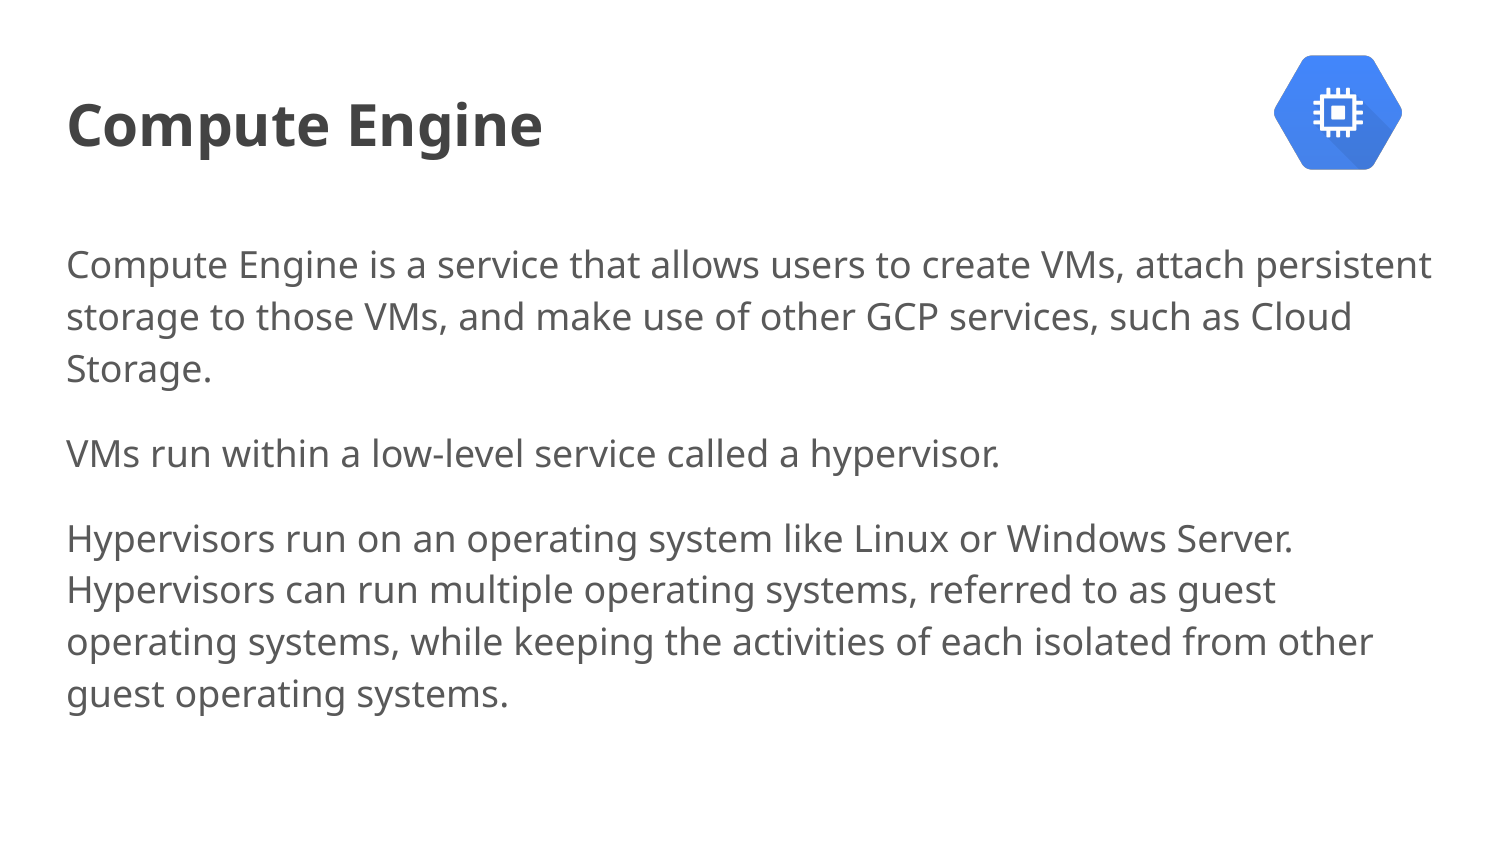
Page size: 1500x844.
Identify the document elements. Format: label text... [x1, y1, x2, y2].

title Compute Engine [51, 72, 1205, 167]
picture [1210, 27, 1466, 198]
list Compute Engine is a service that allows users to create VMs, attach persistent storage to those VMs, and make use of other GCP services, such as Cloud Storage. VMs run within a low-level service called a hypervisor. Hypervisors run on an operating system like Linux or Windows Server. Hypervisors can run multiple operating systems, referred to as guest operating systems, while keeping the activities of each isolated from other guest operating systems. [51, 219, 1449, 750]
